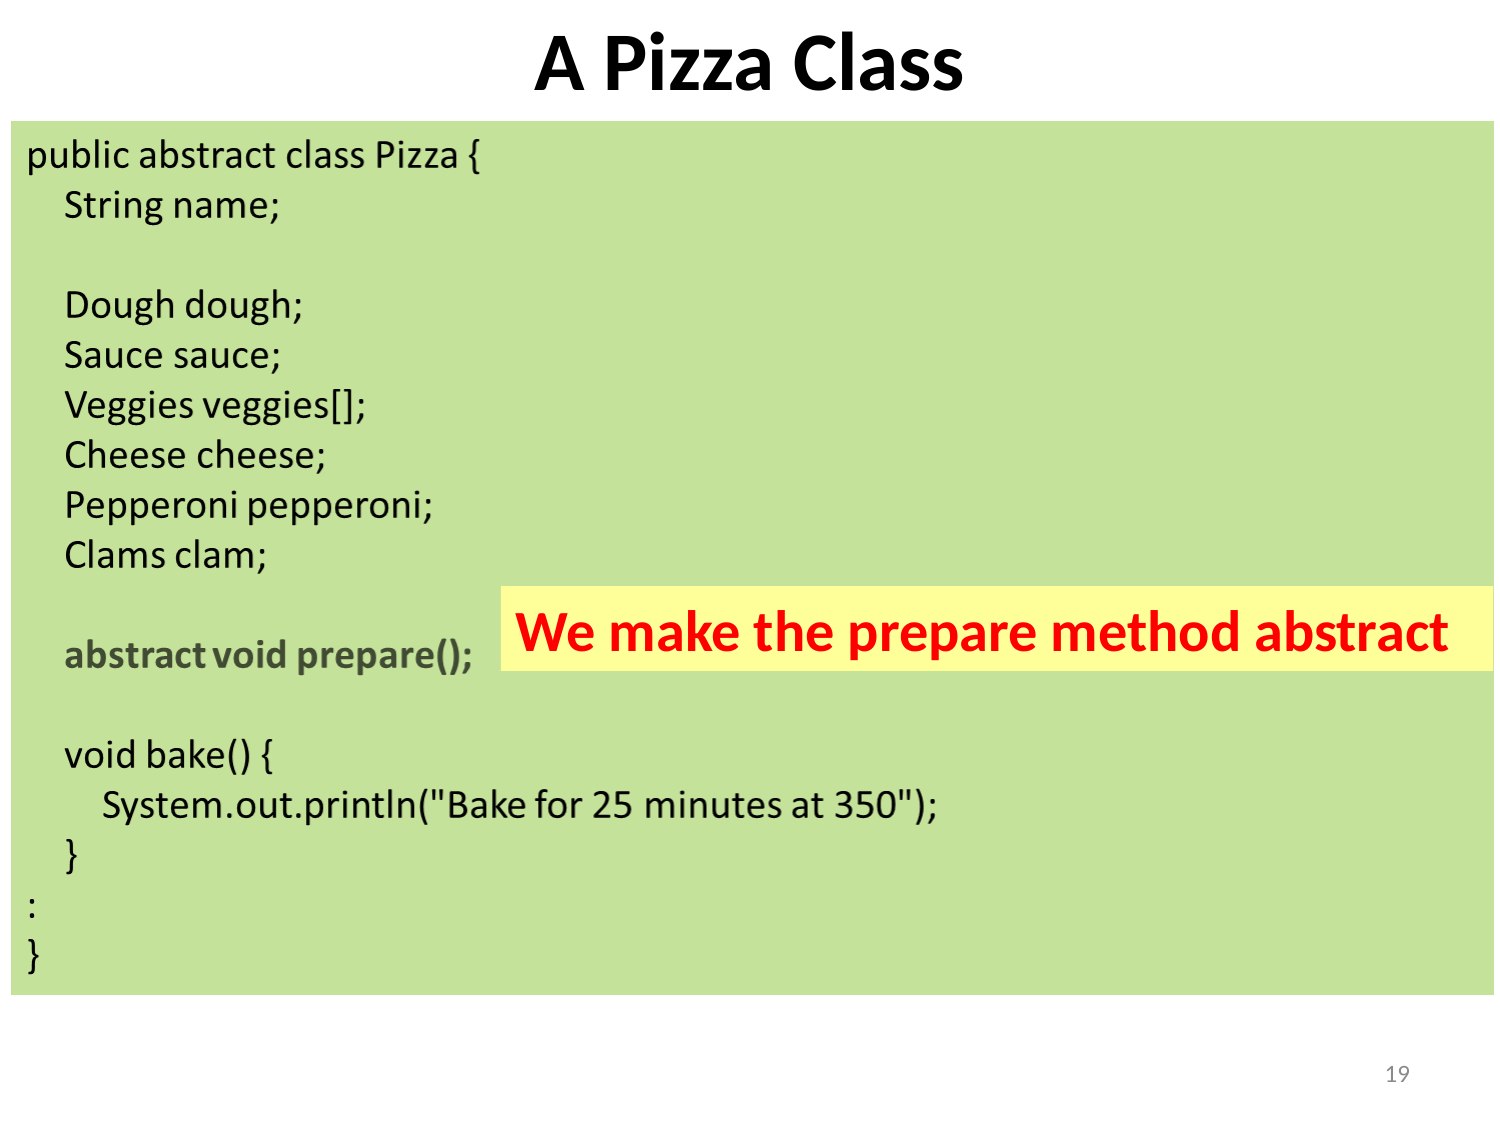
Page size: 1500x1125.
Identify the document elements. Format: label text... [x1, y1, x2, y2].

picture [0, 115, 1494, 1005]
text_box A Pizza Class [0, 0, 1500, 115]
slide_number 19 [1074, 1042, 1425, 1103]
